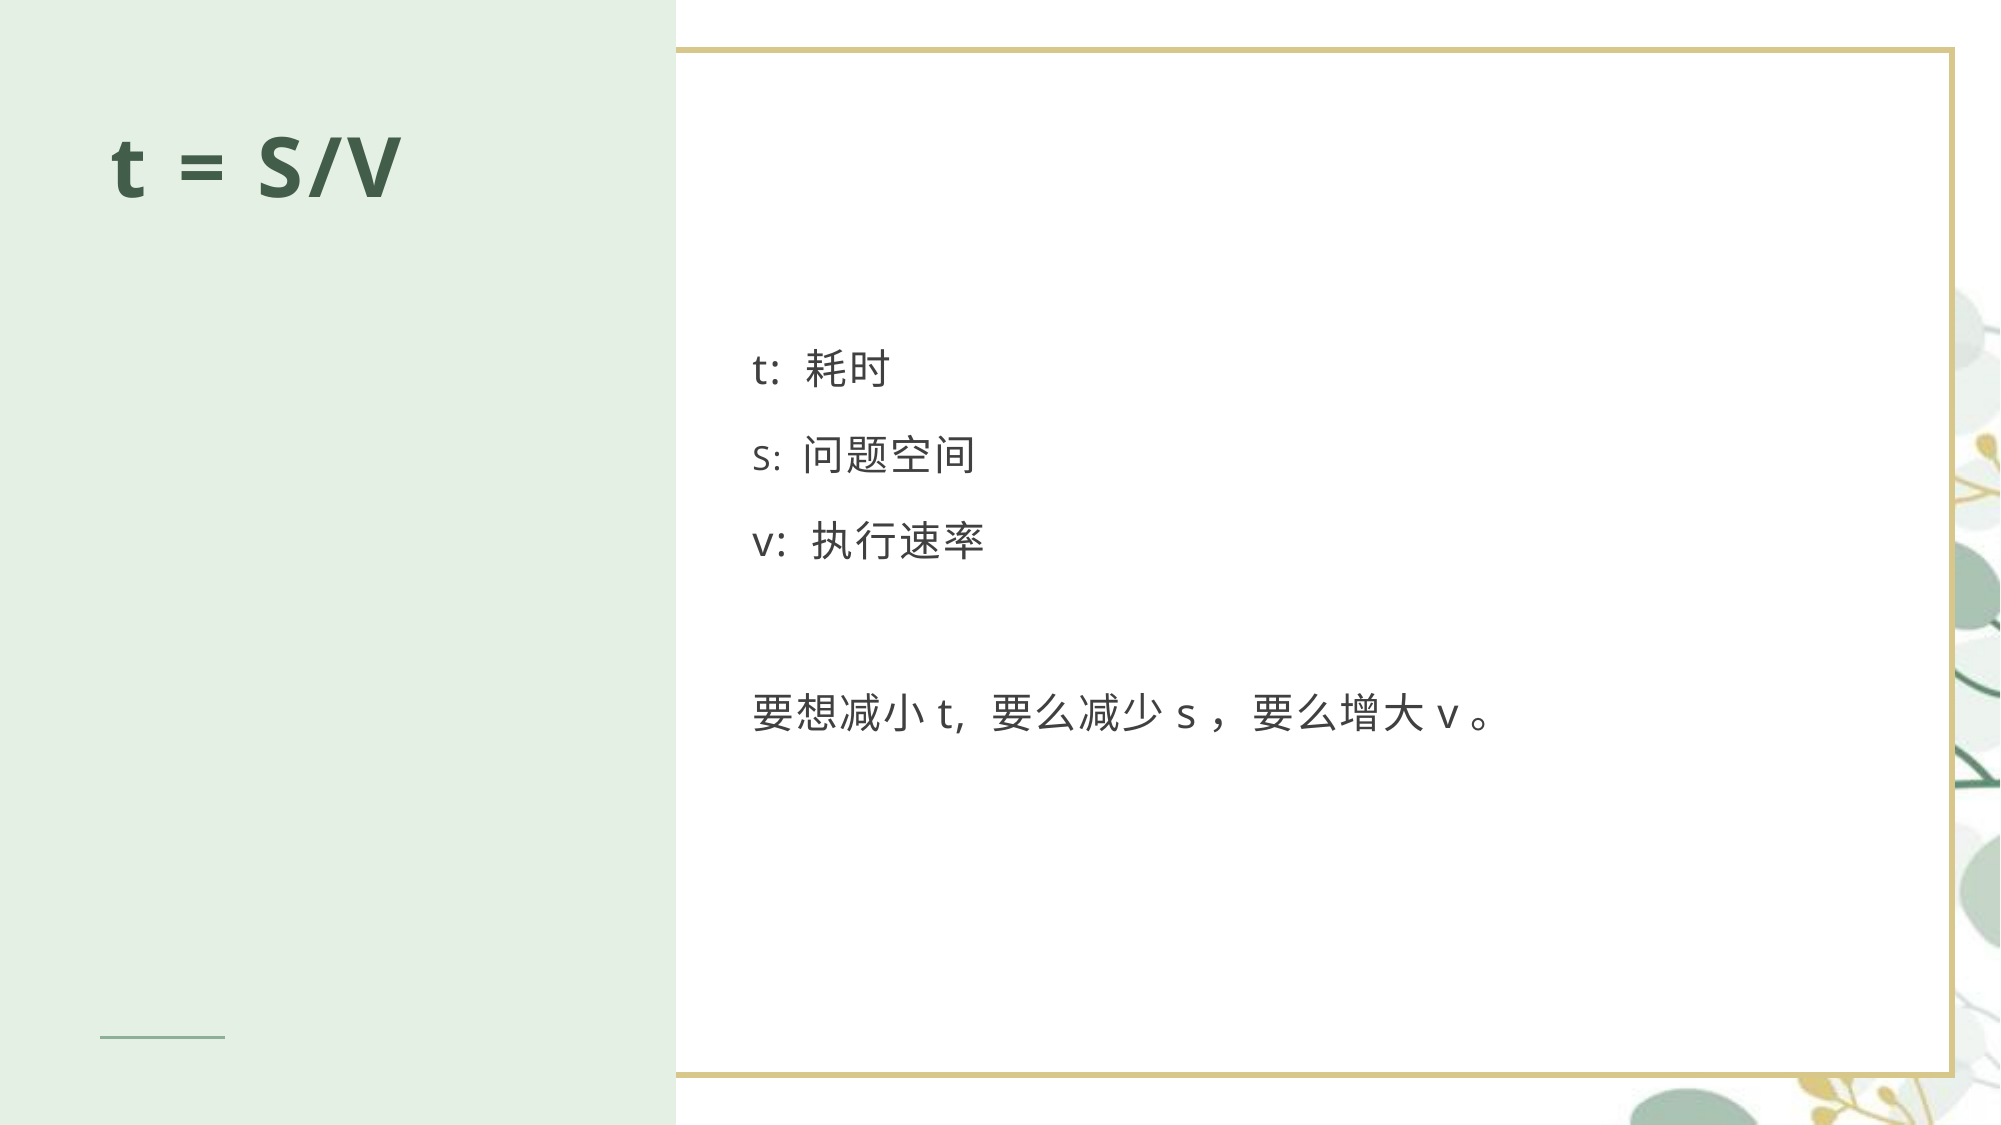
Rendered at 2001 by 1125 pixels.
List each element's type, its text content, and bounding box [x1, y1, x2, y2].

text_box t = S/V [99, 99, 575, 337]
text_box t: 耗时 S: 问题空间 v: 执行速率 要想减小t, 要么减少s，要么增大v。 [742, 99, 1864, 1016]
text_box [0, 0, 677, 1125]
picture [677, 0, 2001, 1125]
